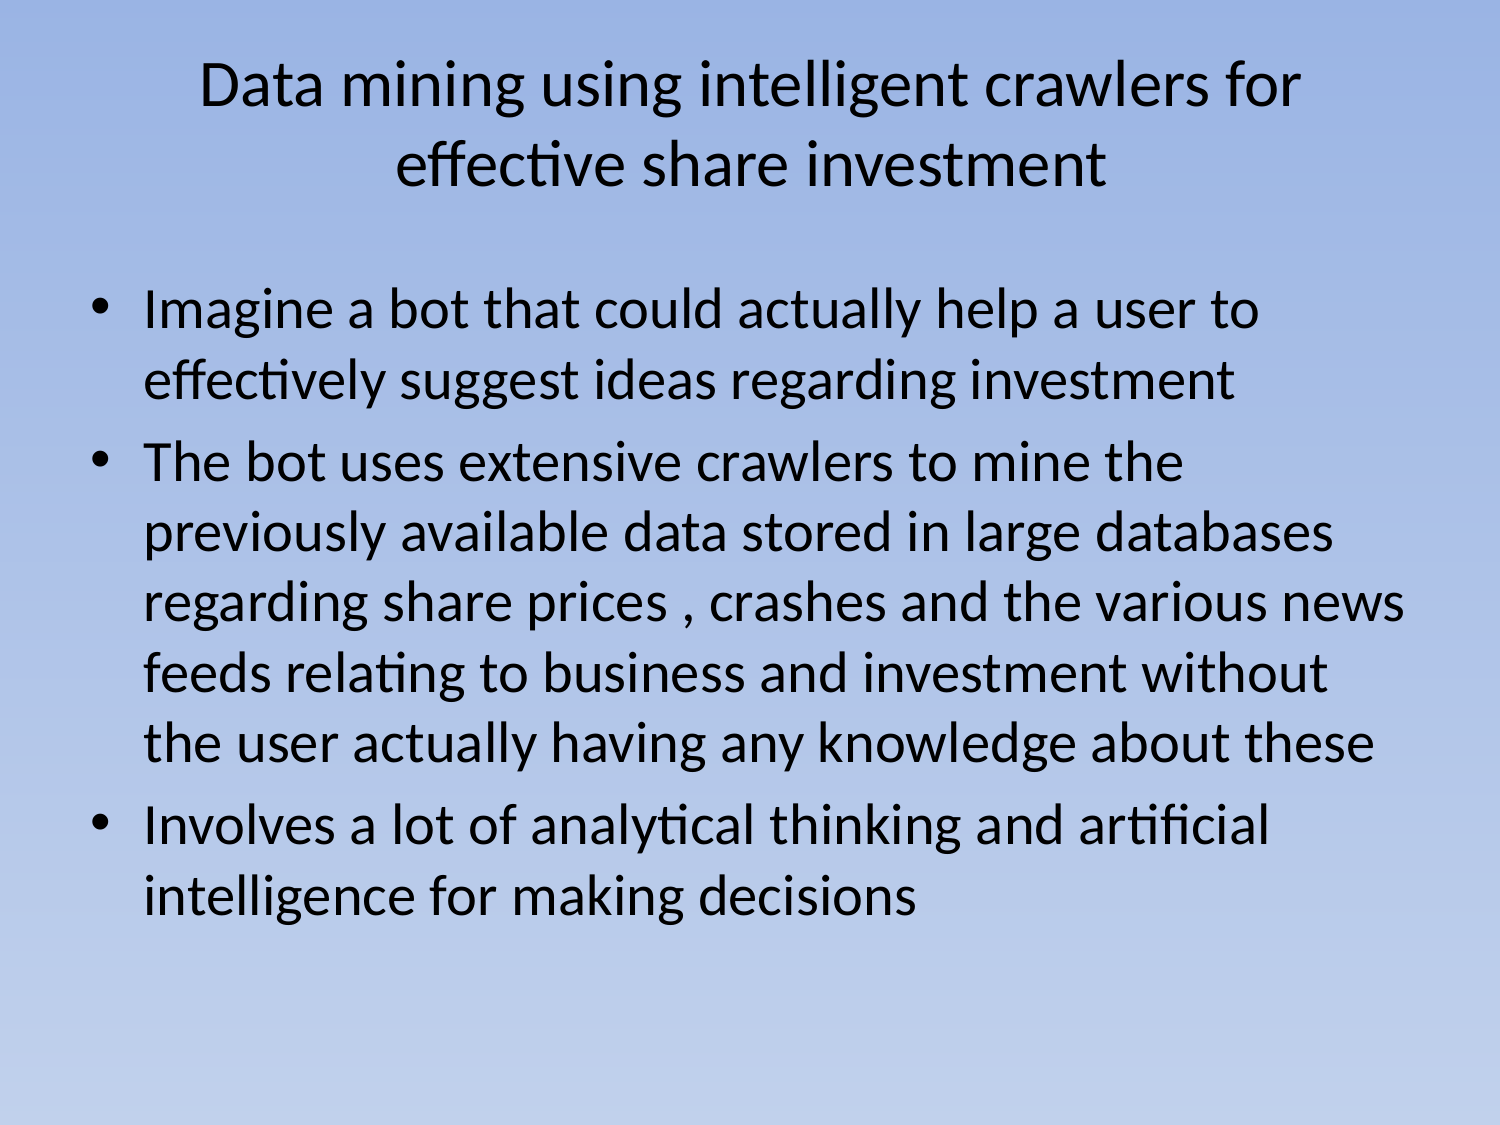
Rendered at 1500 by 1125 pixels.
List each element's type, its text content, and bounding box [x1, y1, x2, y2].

list Imagine a bot that could actually help a user to effectively suggest ideas regarding investment The bot uses extensive crawlers to mine the previously available data stored in large databases regarding share prices , crashes and the various news feeds relating to business and investment without the user actually having any knowledge about these Involves a lot of analytical thinking and artificial intelligence for making decisions [75, 262, 1425, 1005]
title Data mining using intelligent crawlers for effective share investment [76, 66, 1427, 254]
